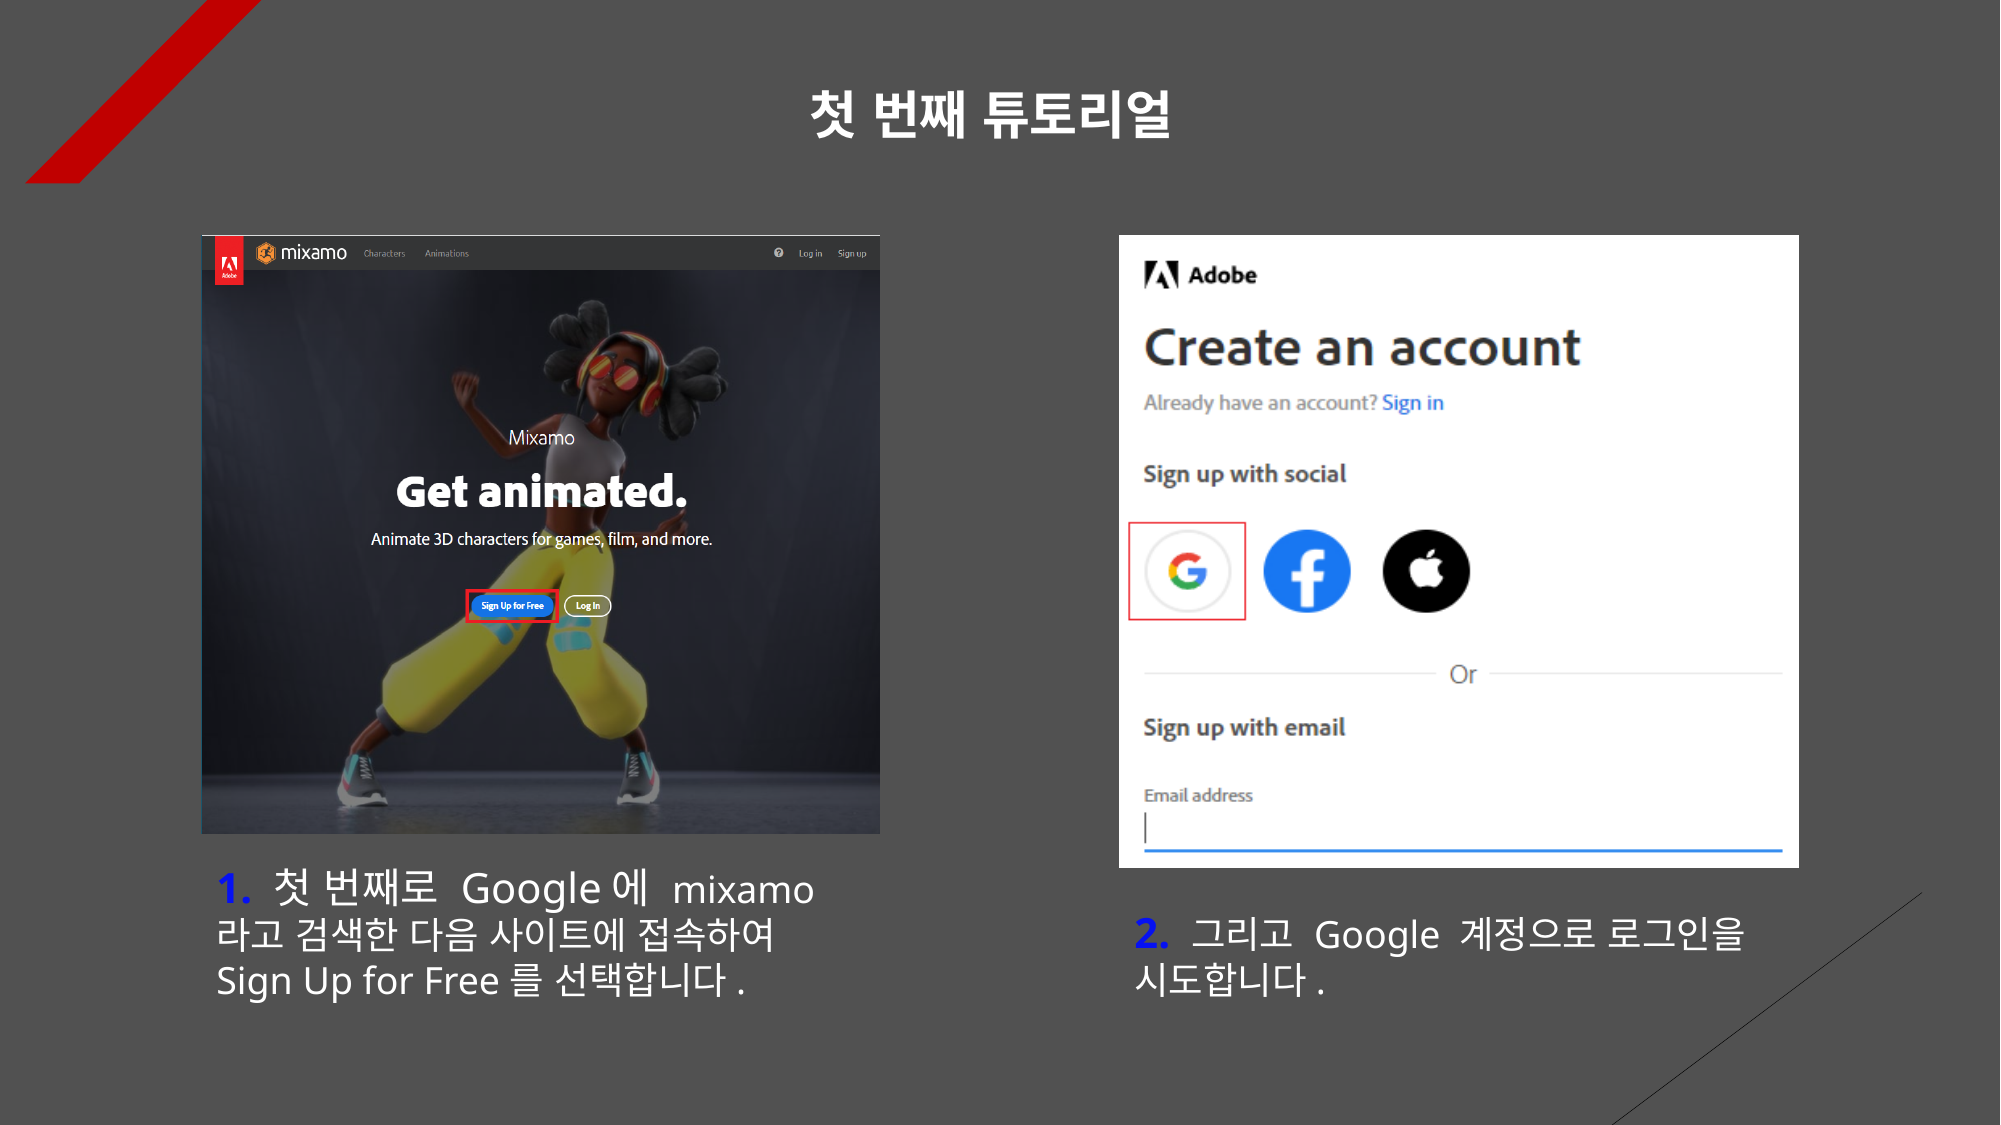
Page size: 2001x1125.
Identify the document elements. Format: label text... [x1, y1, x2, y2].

text_box 2. 그리고 Google 계정으로 로그인을 시도합니다. [1119, 899, 1799, 1010]
text_box 첫 번째 튜토리얼 [741, 64, 1259, 155]
picture [1119, 235, 1799, 868]
picture [201, 235, 880, 834]
text_box 1. 첫 번째로 Google에 mixamo라고 검색한 다음 사이트에 접속하여 Sign Up for Free를 선택합니다. [201, 854, 880, 1010]
